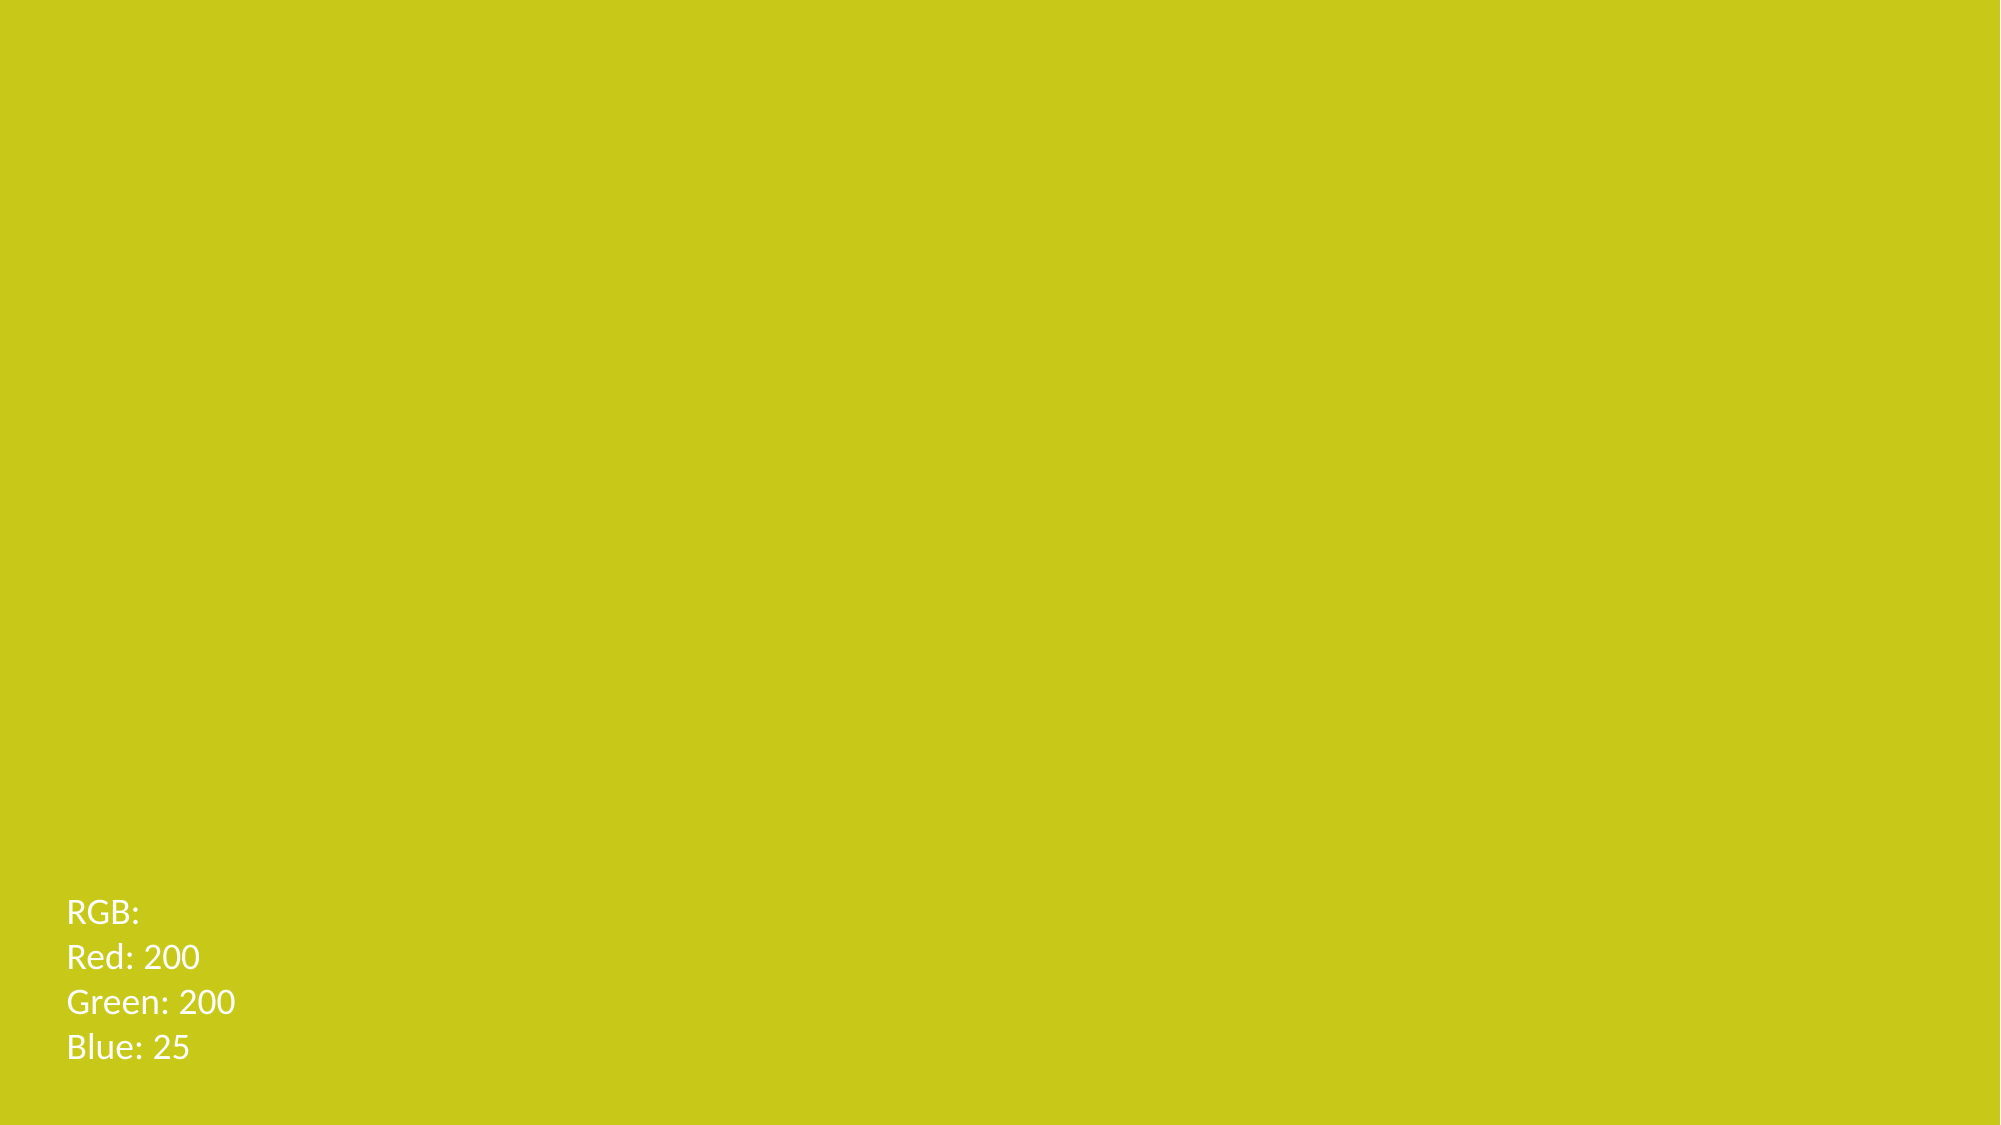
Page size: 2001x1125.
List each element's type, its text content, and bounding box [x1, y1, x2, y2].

text_box RGB: Red: 200 Green: 200 Blue: 25 [51, 879, 251, 1075]
